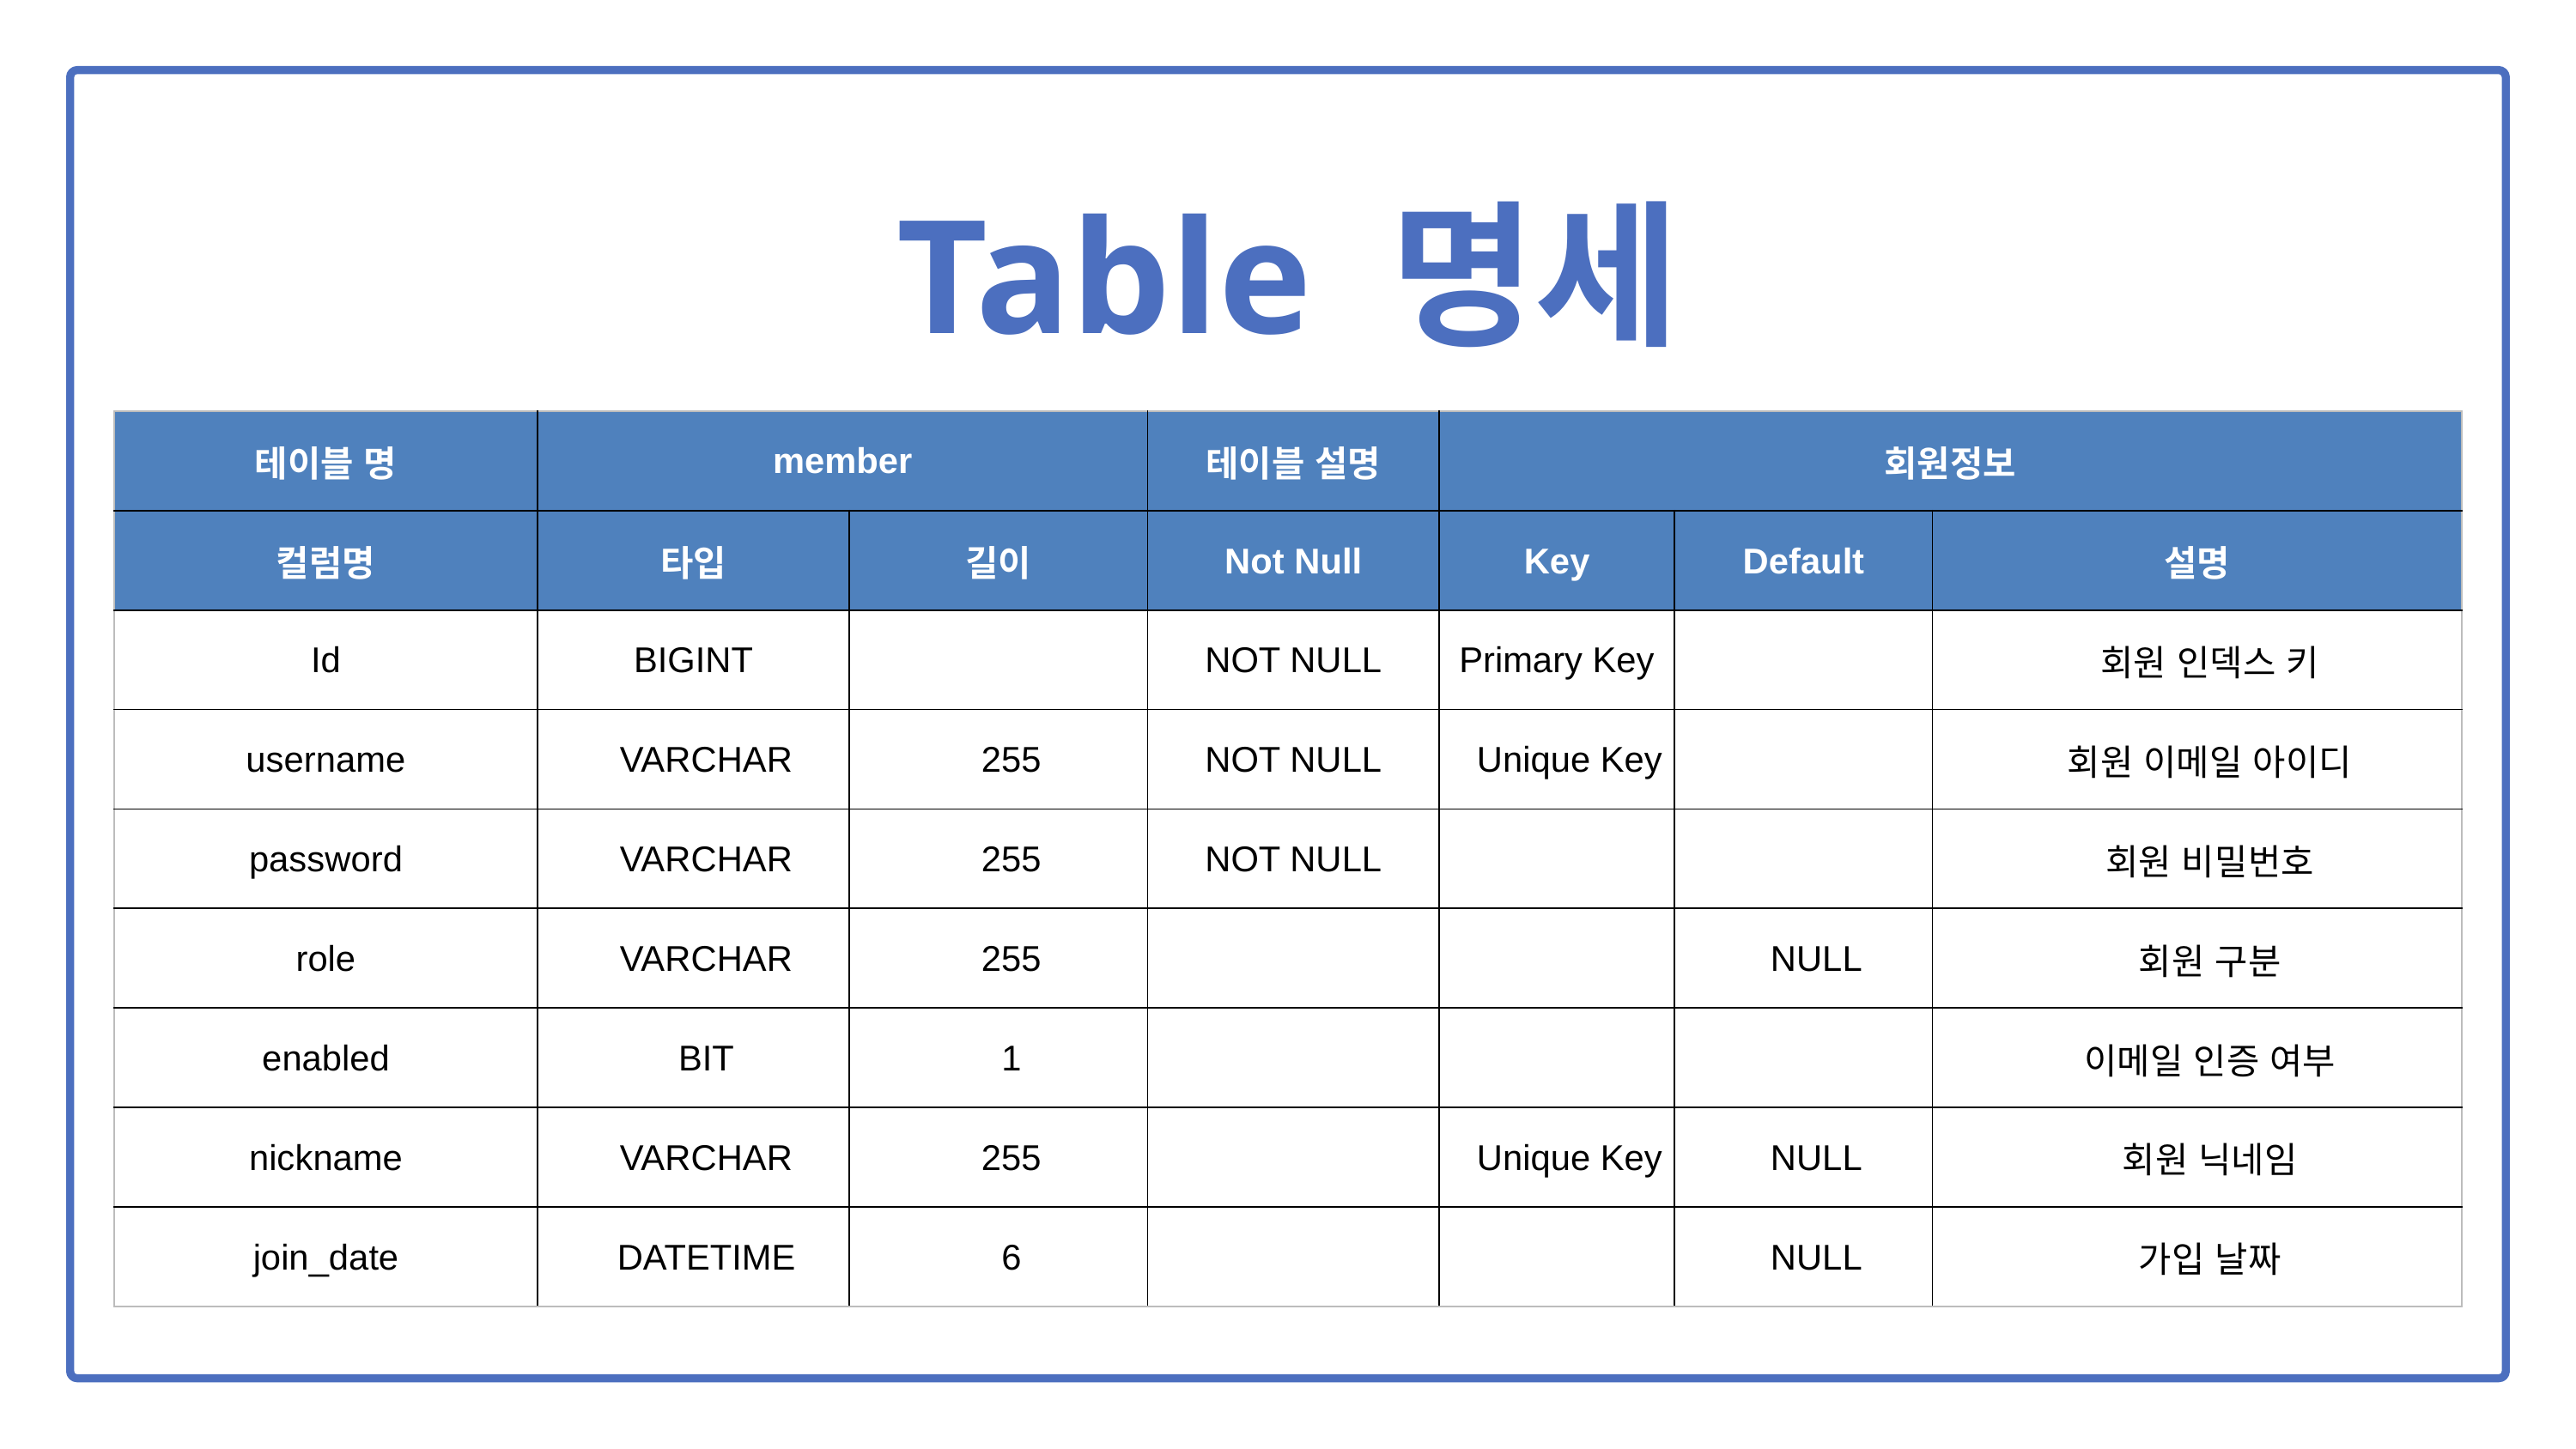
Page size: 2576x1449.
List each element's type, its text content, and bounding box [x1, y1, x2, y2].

table_cell VARCHAR [538, 1108, 848, 1206]
table_cell Key [1440, 512, 1674, 609]
table_cell 255 [850, 1108, 1147, 1206]
table_header 회원정보 [1440, 412, 2461, 510]
table_cell [1675, 611, 1932, 709]
table_cell NOT NULL [1148, 710, 1438, 809]
text_box Table 명세 [77, 142, 2500, 365]
table_cell NULL [1675, 909, 1932, 1007]
text_box [70, 70, 2506, 1379]
table_cell Unique Key [1440, 710, 1674, 809]
table_cell [1440, 909, 1674, 1007]
table_cell BIGINT [538, 611, 848, 709]
table_cell enabled [115, 1009, 537, 1106]
table_cell [1148, 909, 1438, 1007]
table_cell [1440, 809, 1674, 907]
table_cell 컬럼명 [115, 512, 537, 609]
table_cell NOT NULL [1148, 611, 1438, 709]
table_cell [1148, 1208, 1438, 1306]
table_cell Id [115, 611, 537, 709]
table_cell [1675, 1009, 1932, 1106]
table_cell 회원 인덱스 키 [1933, 611, 2461, 709]
table_cell 길이 [850, 512, 1147, 609]
table_cell Primary Key [1440, 611, 1674, 709]
table_cell [1440, 1208, 1674, 1306]
table_cell [1440, 1009, 1674, 1106]
table_cell [1148, 1108, 1438, 1206]
table_cell NULL [1675, 1108, 1932, 1206]
table_cell Default [1675, 512, 1932, 609]
table_cell NULL [1675, 1208, 1932, 1306]
table_cell 회원 구분 [1933, 909, 2461, 1007]
table_cell VARCHAR [538, 710, 848, 809]
table_cell 설명 [1933, 512, 2461, 609]
table_cell BIT [538, 1009, 848, 1106]
table_cell DATETIME [538, 1208, 848, 1306]
table_cell username [115, 710, 537, 809]
table_cell 255 [850, 710, 1147, 809]
table_cell 255 [850, 809, 1147, 907]
table_header 테이블 명 [115, 412, 537, 510]
table_cell 회원 닉네임 [1933, 1108, 2461, 1206]
table_cell 회원 비밀번호 [1933, 809, 2461, 907]
table_header member [538, 412, 1147, 510]
table_cell 6 [850, 1208, 1147, 1306]
table_cell NOT NULL [1148, 809, 1438, 907]
table_cell role [115, 909, 537, 1007]
table_cell 255 [850, 909, 1147, 1007]
table_cell [1148, 1009, 1438, 1106]
table_cell 타입 [538, 512, 848, 609]
table_cell Unique Key [1440, 1108, 1674, 1206]
table_cell 1 [850, 1009, 1147, 1106]
table_cell VARCHAR [538, 909, 848, 1007]
table_cell 회원 이메일 아이디 [1933, 710, 2461, 809]
table_cell join_date [115, 1208, 537, 1306]
table_cell [850, 611, 1147, 709]
table_header 테이블 설명 [1148, 412, 1438, 510]
table_cell nickname [115, 1108, 537, 1206]
table_cell password [115, 809, 537, 907]
table_cell [1675, 710, 1932, 809]
table_cell VARCHAR [538, 809, 848, 907]
table_cell 가입 날짜 [1933, 1208, 2461, 1306]
table_cell Not Null [1148, 512, 1438, 609]
table_cell [1675, 809, 1932, 907]
table_cell 이메일 인증 여부 [1933, 1009, 2461, 1106]
